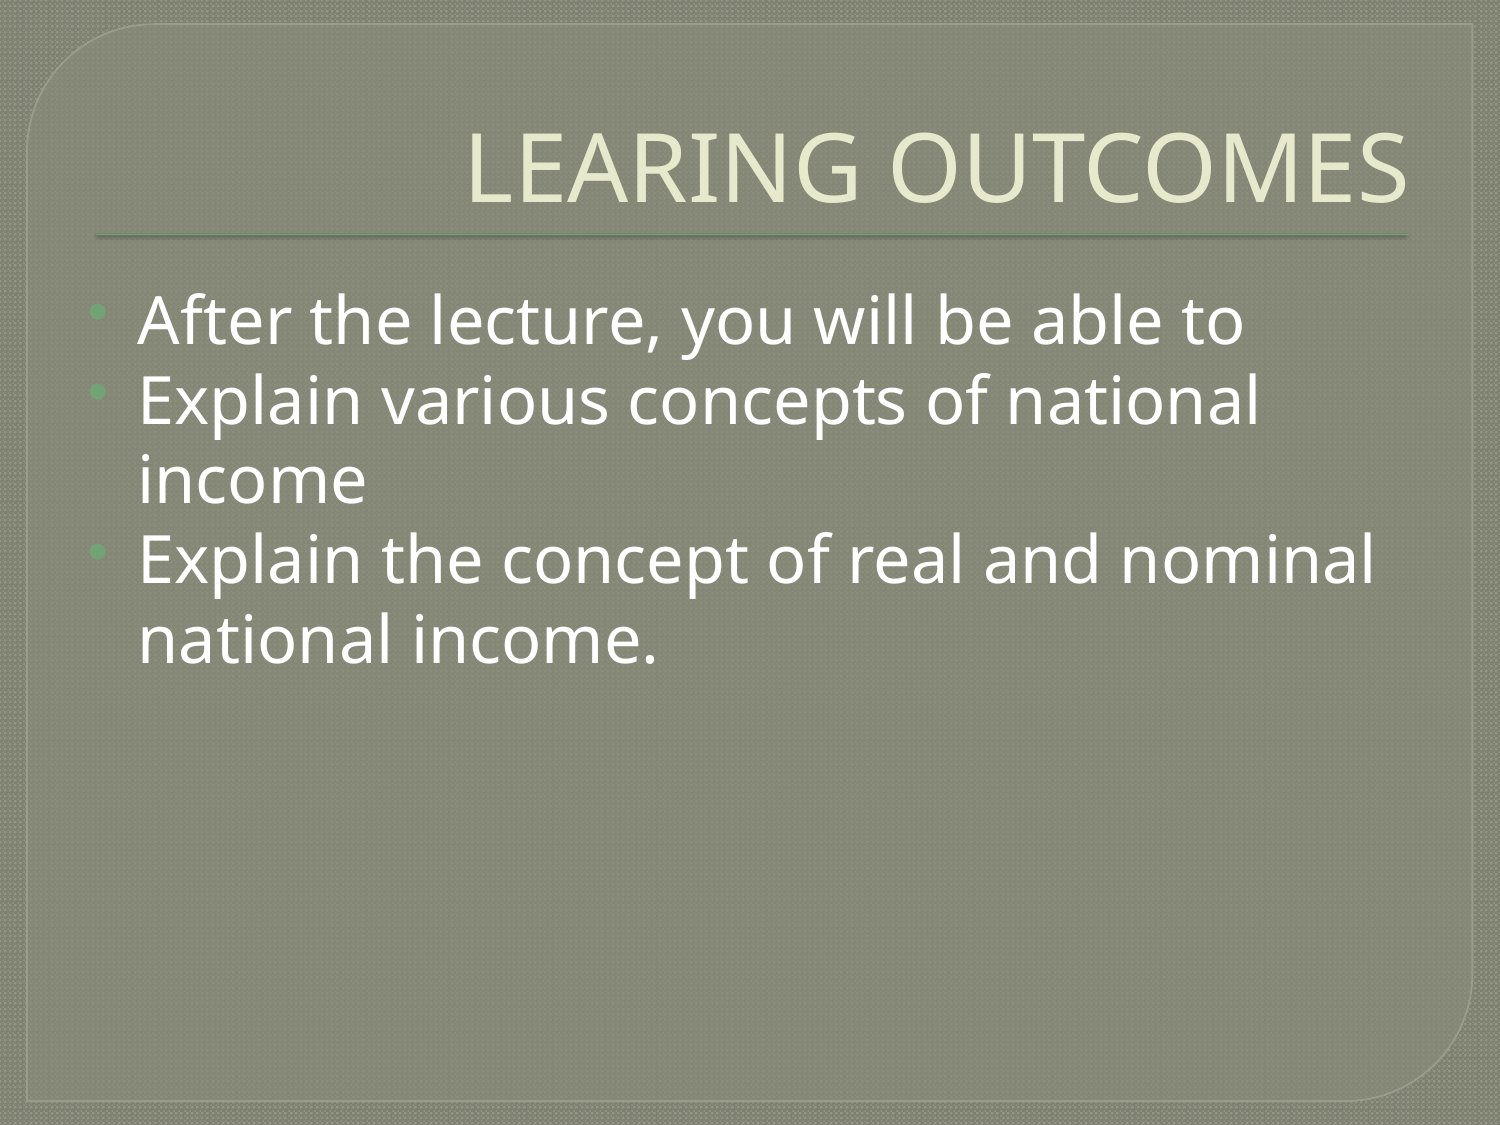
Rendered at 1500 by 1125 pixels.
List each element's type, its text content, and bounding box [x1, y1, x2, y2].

list After the lecture, you will be able to Explain various concepts of national income Explain the concept of real and nominal national income. [75, 270, 1425, 1013]
title LEARING OUTCOMES [75, 41, 1425, 230]
